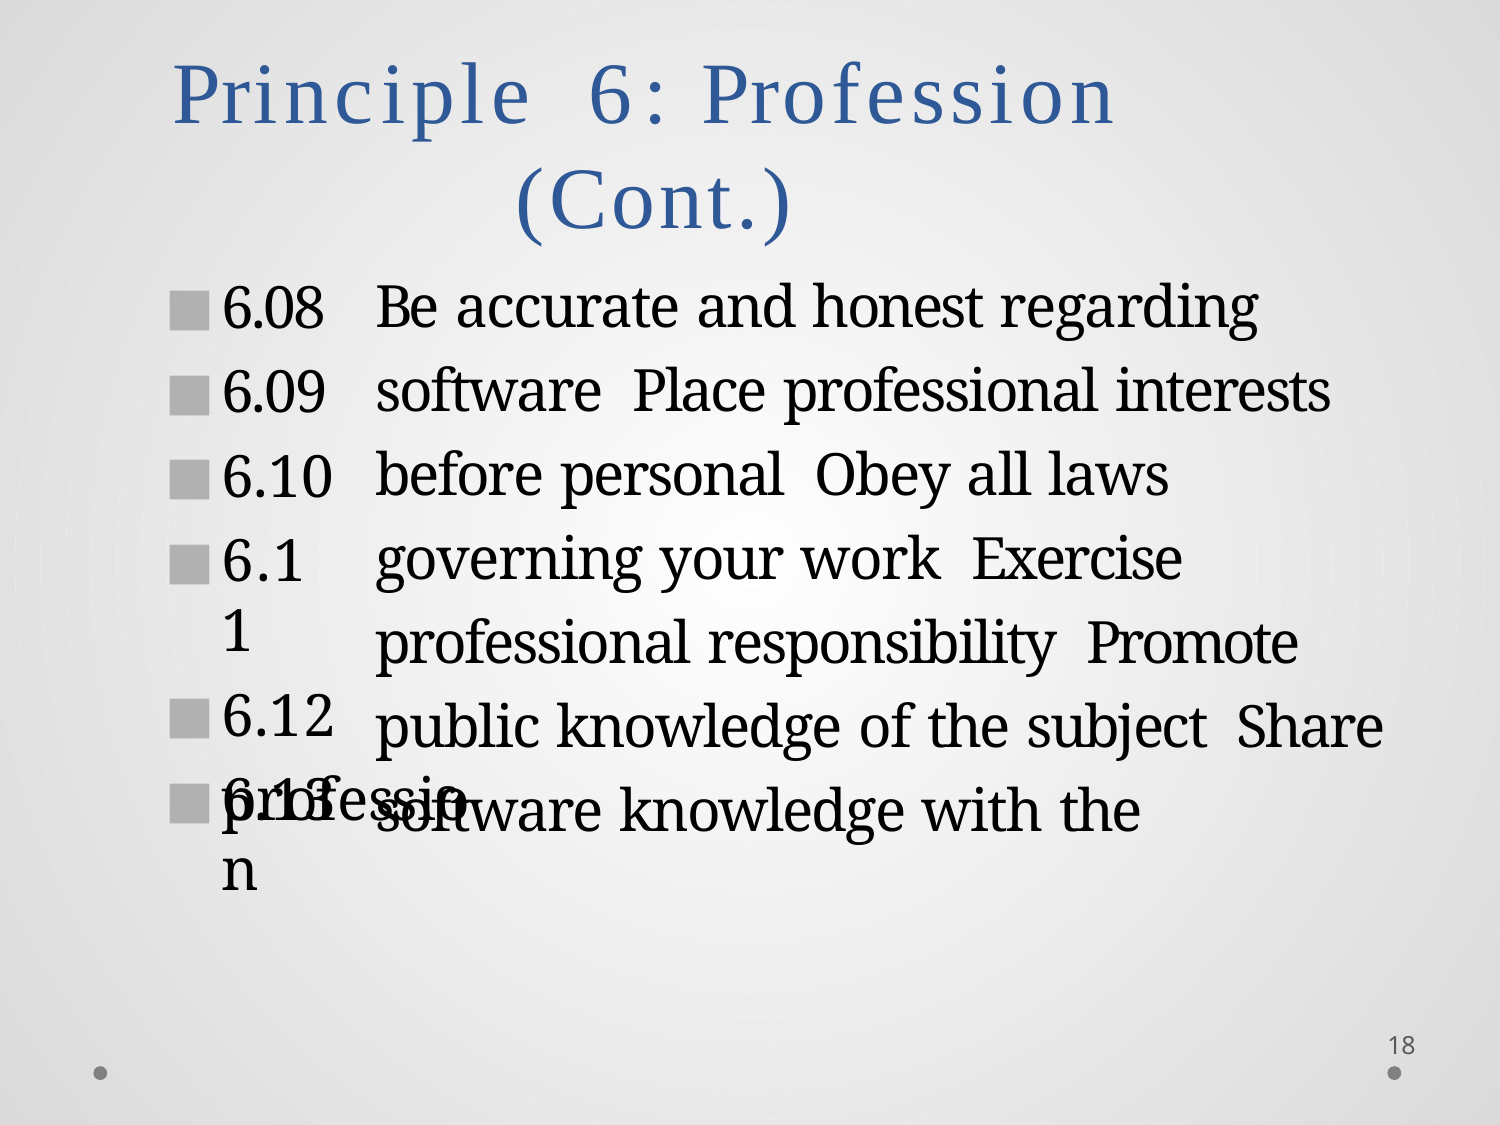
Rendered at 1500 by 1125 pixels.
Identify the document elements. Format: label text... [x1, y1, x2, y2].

text_box Be accurate and honest regarding software Place professional interests before personal Obey all laws governing your work Exercise professional responsibility Promote public knowledge of the subject Share software knowledge with the [373, 253, 1399, 844]
slide_number 18 [1381, 720, 1417, 1125]
text_box 6.08 6.09 6.10 6.11 6.12 6.13 [158, 253, 339, 833]
title Principle 6: Profession (Cont.) [162, 34, 1123, 247]
text_box profession [219, 760, 469, 903]
